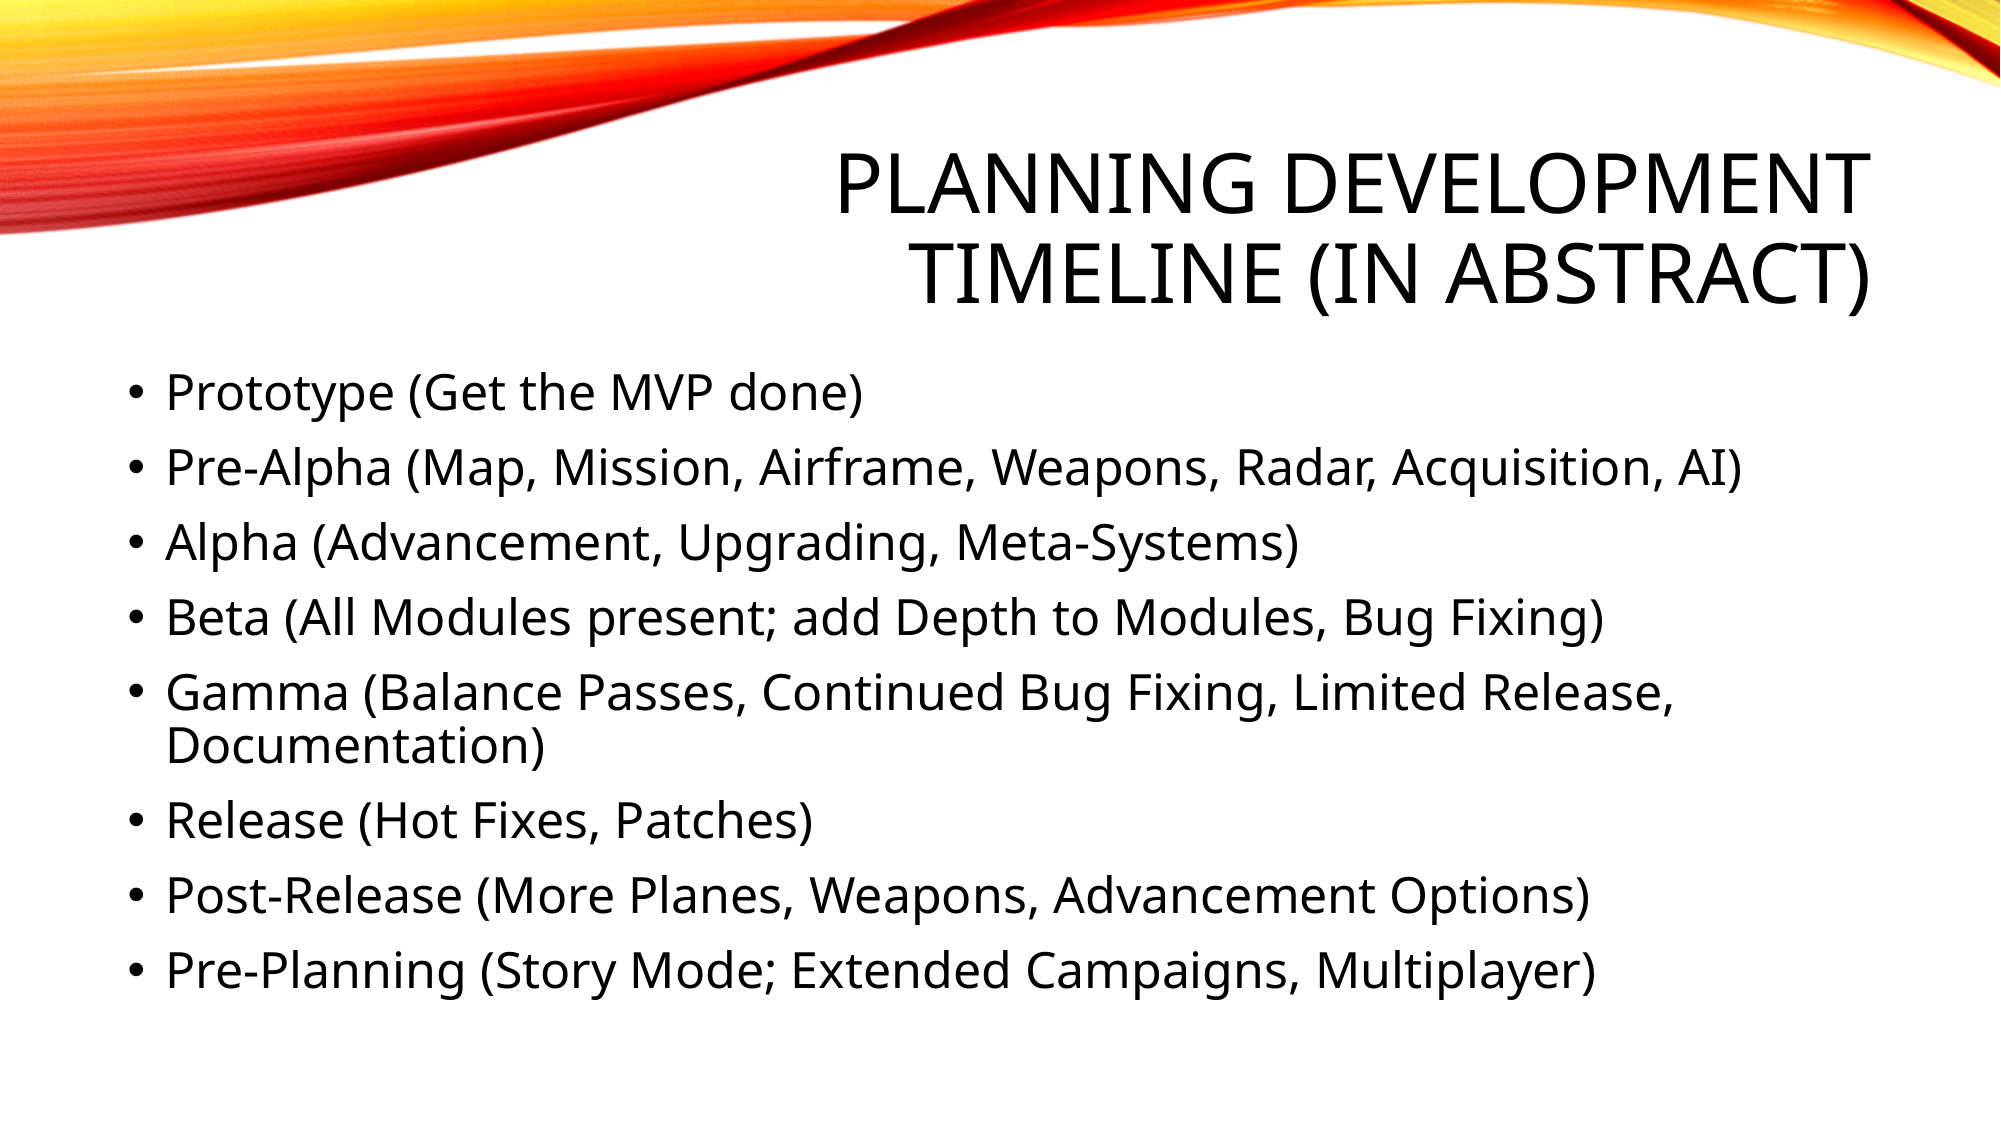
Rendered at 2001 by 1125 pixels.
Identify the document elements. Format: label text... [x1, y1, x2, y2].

list Prototype (Get the MVP done) Pre-Alpha (Map, Mission, Airframe, Weapons, Radar, Acquisition, AI) Alpha (Advancement, Upgrading, Meta-Systems) Beta (All Modules present; add Depth to Modules, Bug Fixing) Gamma (Balance Passes, Continued Bug Fixing, Limited Release, Documentation) Release (Hot Fixes, Patches) Post-Release (More Planes, Weapons, Advancement Options) Pre-Planning (Story Mode; Extended Campaigns, Multiplayer) [112, 360, 1888, 1021]
picture [0, 0, 2000, 237]
title Planning development timeline (in abstract) [474, 125, 1888, 338]
